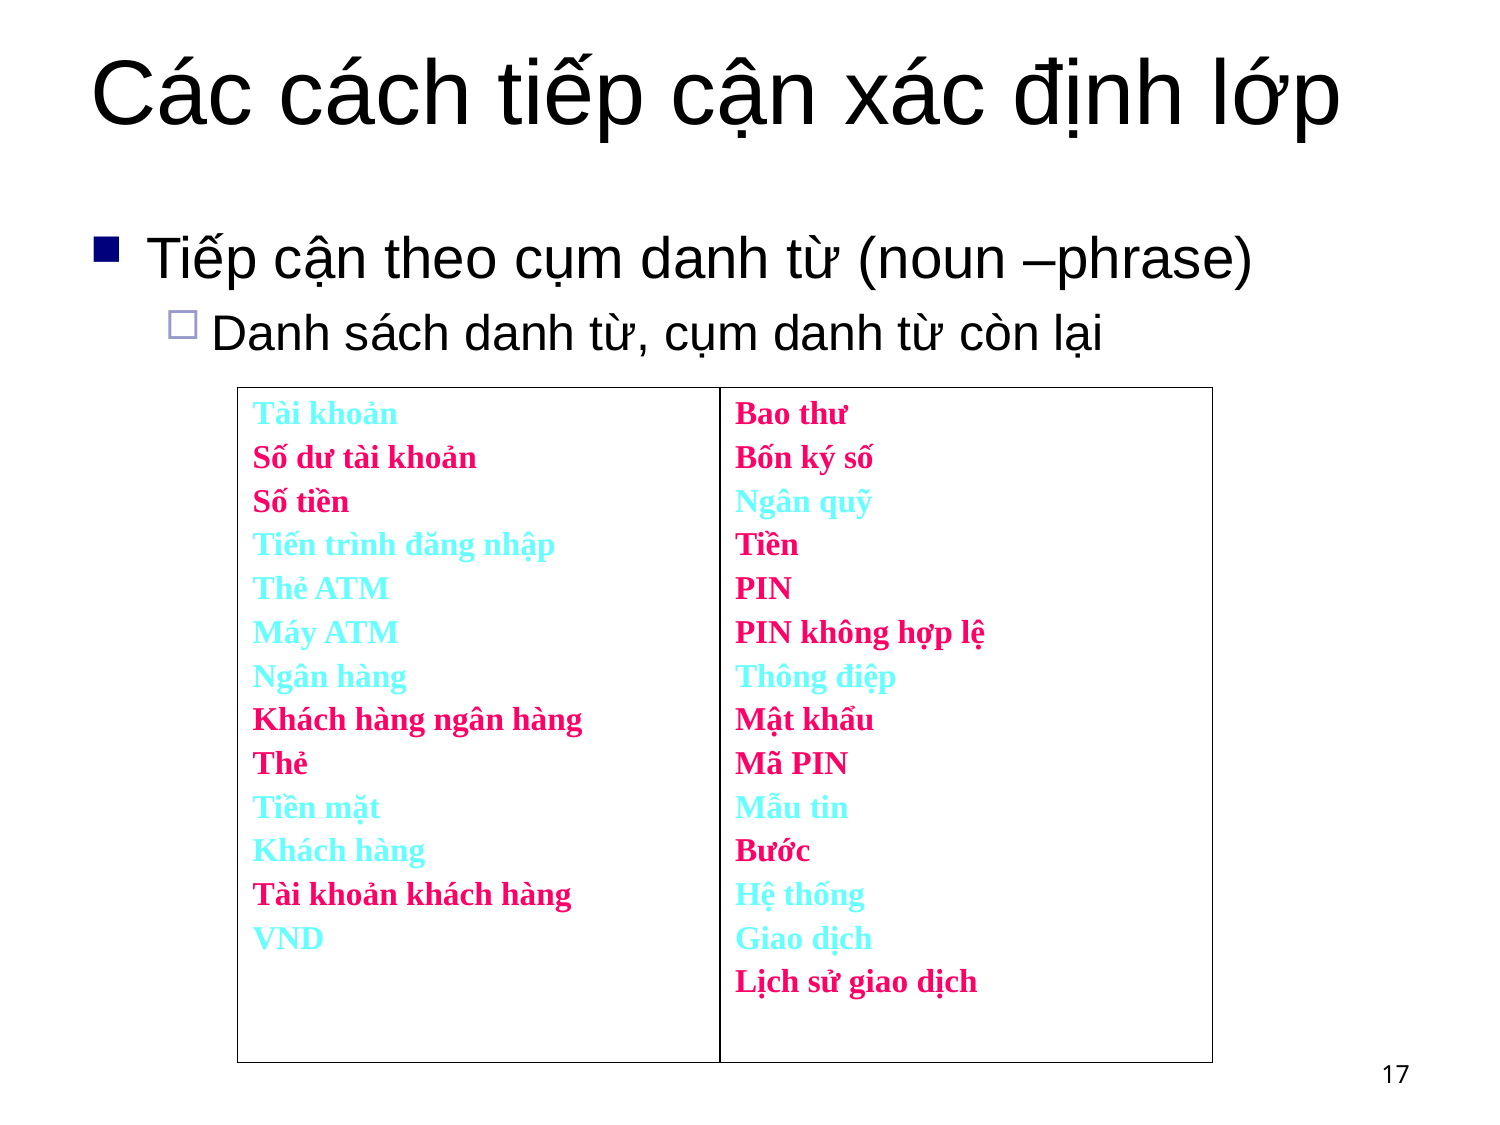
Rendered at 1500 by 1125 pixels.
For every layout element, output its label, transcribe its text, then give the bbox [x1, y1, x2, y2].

table_header Bao thư Bốn ký số Ngân quỹ Tiền PIN PIN không hợp lệ Thông điệp Mật khẩu Mã PIN Mẫu tin Bước Hệ thống Giao dịch Lịch sử giao dịch [721, 388, 1212, 1062]
table_header Tài khoản Số dư tài khoản Số tiền Tiến trình đăng nhập Thẻ ATM Máy ATM Ngân hàng Khách hàng ngân hàng Thẻ Tiền mặt Khách hàng Tài khoản khách hàng VND [238, 388, 719, 1062]
title Các cách tiếp cận xác định lớp [74, 0, 1426, 201]
slide_number 17 [1074, 1024, 1426, 1101]
list Tiếp cận theo cụm danh từ (noun –phrase) Danh sách danh từ, cụm danh từ còn lại [74, 212, 1401, 1001]
